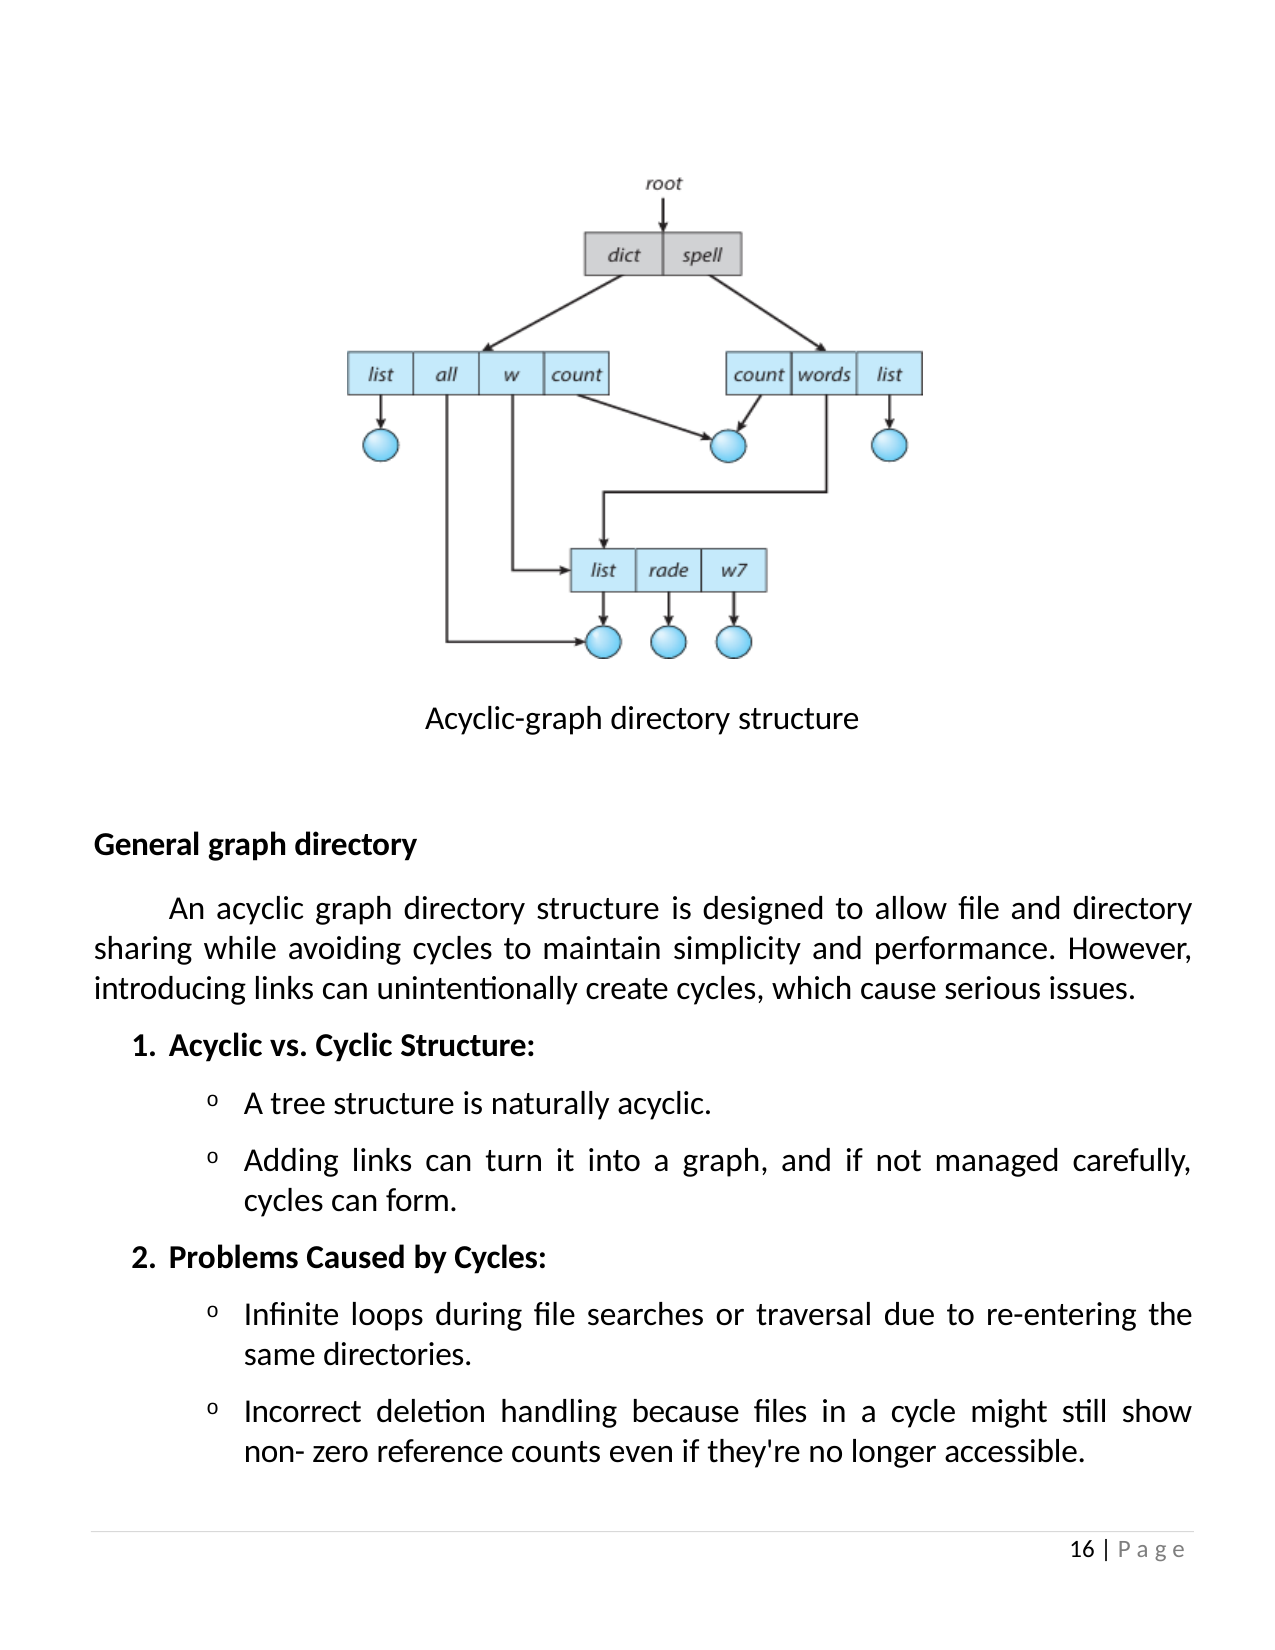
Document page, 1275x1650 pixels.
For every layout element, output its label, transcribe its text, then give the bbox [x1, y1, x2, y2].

text_box Acyclic-graph directory structure General graph directory An acyclic graph directory structure is designed to allow file and directory sharing while avoiding cycles to maintain simplicity and performance. However, introducing links can unintentionally create cycles, which cause serious issues. Acyclic vs. Cyclic Structure: A tree structure is naturally acyclic. Adding links can turn it into a graph, and if not managed carefully, cycles can form. Problems Caused by Cycles: Infinite loops during file searches or traversal due to re-entering the same directories. Incorrect deletion handling because files in a cycle might still show non- zero reference counts even if they're no longer accessible. [91, 694, 1194, 1470]
slide_number 16 | P a g e [1067, 1536, 1187, 1650]
picture [347, 177, 923, 660]
